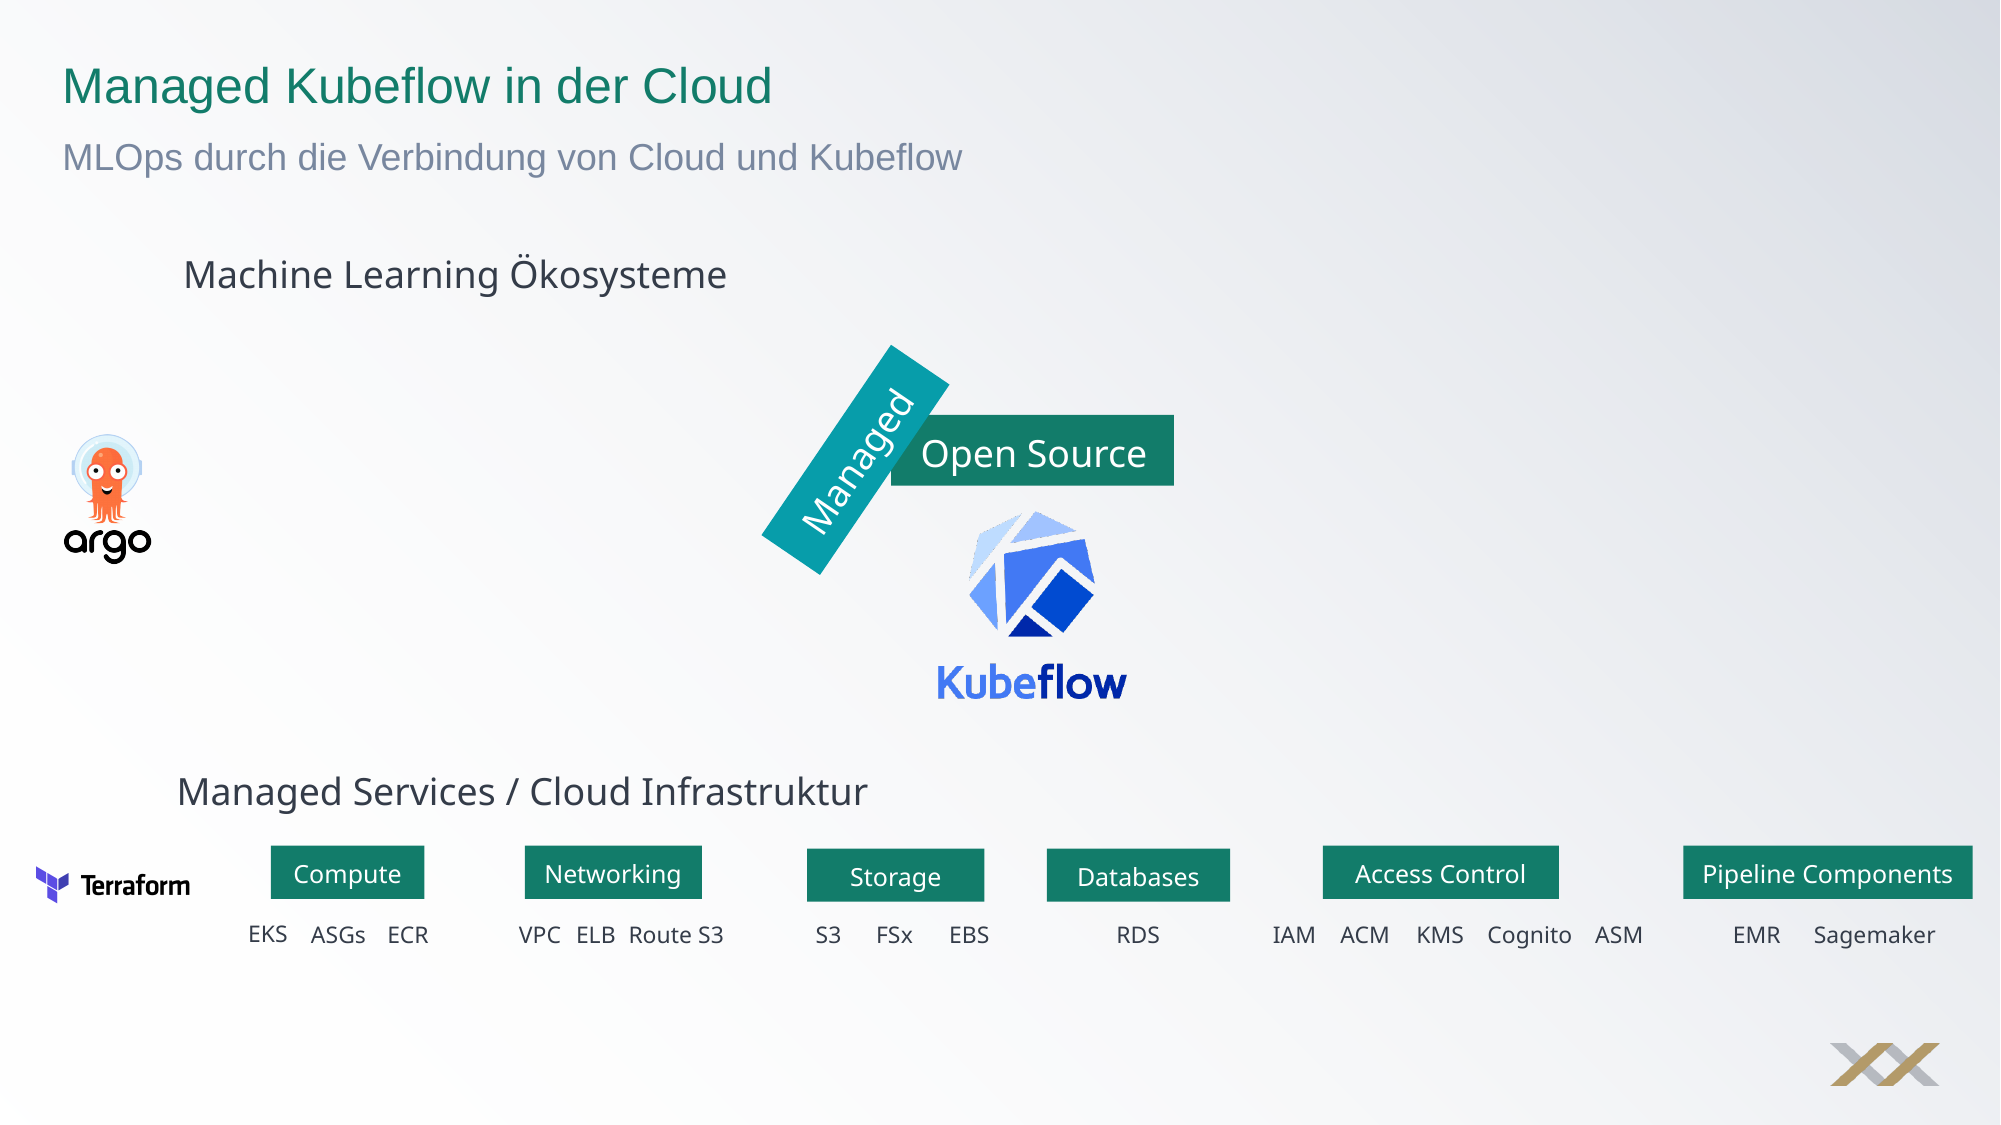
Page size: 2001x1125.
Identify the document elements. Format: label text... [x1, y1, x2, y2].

text_box Managed [761, 344, 950, 575]
text_box Compute [270, 845, 425, 899]
text_box ACM [1310, 902, 1386, 964]
text_box S3 [786, 902, 846, 964]
picture [938, 511, 1127, 699]
list MLOps durch die Verbindung von Cloud und Kubeflow [62, 120, 1941, 195]
text_box ECR [357, 902, 459, 964]
text_box Cognito [1457, 902, 1565, 964]
text_box Pipeline Components [1683, 845, 1973, 899]
text_box EMR [1703, 902, 1784, 964]
text_box Sagemaker [1784, 902, 1966, 964]
text_box Open Source [891, 414, 1174, 486]
text_box KMS [1386, 902, 1457, 964]
title Managed Kubeflow in der Cloud [62, 60, 1941, 120]
text_box Networking [524, 845, 702, 899]
text_box IAM [1243, 902, 1310, 964]
text_box VPC [489, 902, 546, 964]
text_box EKS [218, 901, 318, 962]
picture [36, 866, 190, 904]
text_box Route S3 [598, 902, 754, 964]
text_box Databases [1046, 848, 1231, 902]
text_box ASM [1565, 902, 1674, 964]
text_box EBS [919, 902, 1020, 964]
text_box RDS [1087, 902, 1191, 964]
text_box ELB [546, 902, 598, 964]
text_box Machine Learning Ökosysteme [153, 221, 758, 321]
text_box FSx [846, 902, 919, 964]
text_box Access Control [1322, 845, 1559, 899]
text_box ASGs [281, 902, 357, 964]
text_box Managed Services / Cloud Infrastruktur [147, 738, 899, 838]
text_box Storage [807, 848, 985, 902]
picture [1830, 1043, 1940, 1086]
picture [62, 433, 153, 565]
